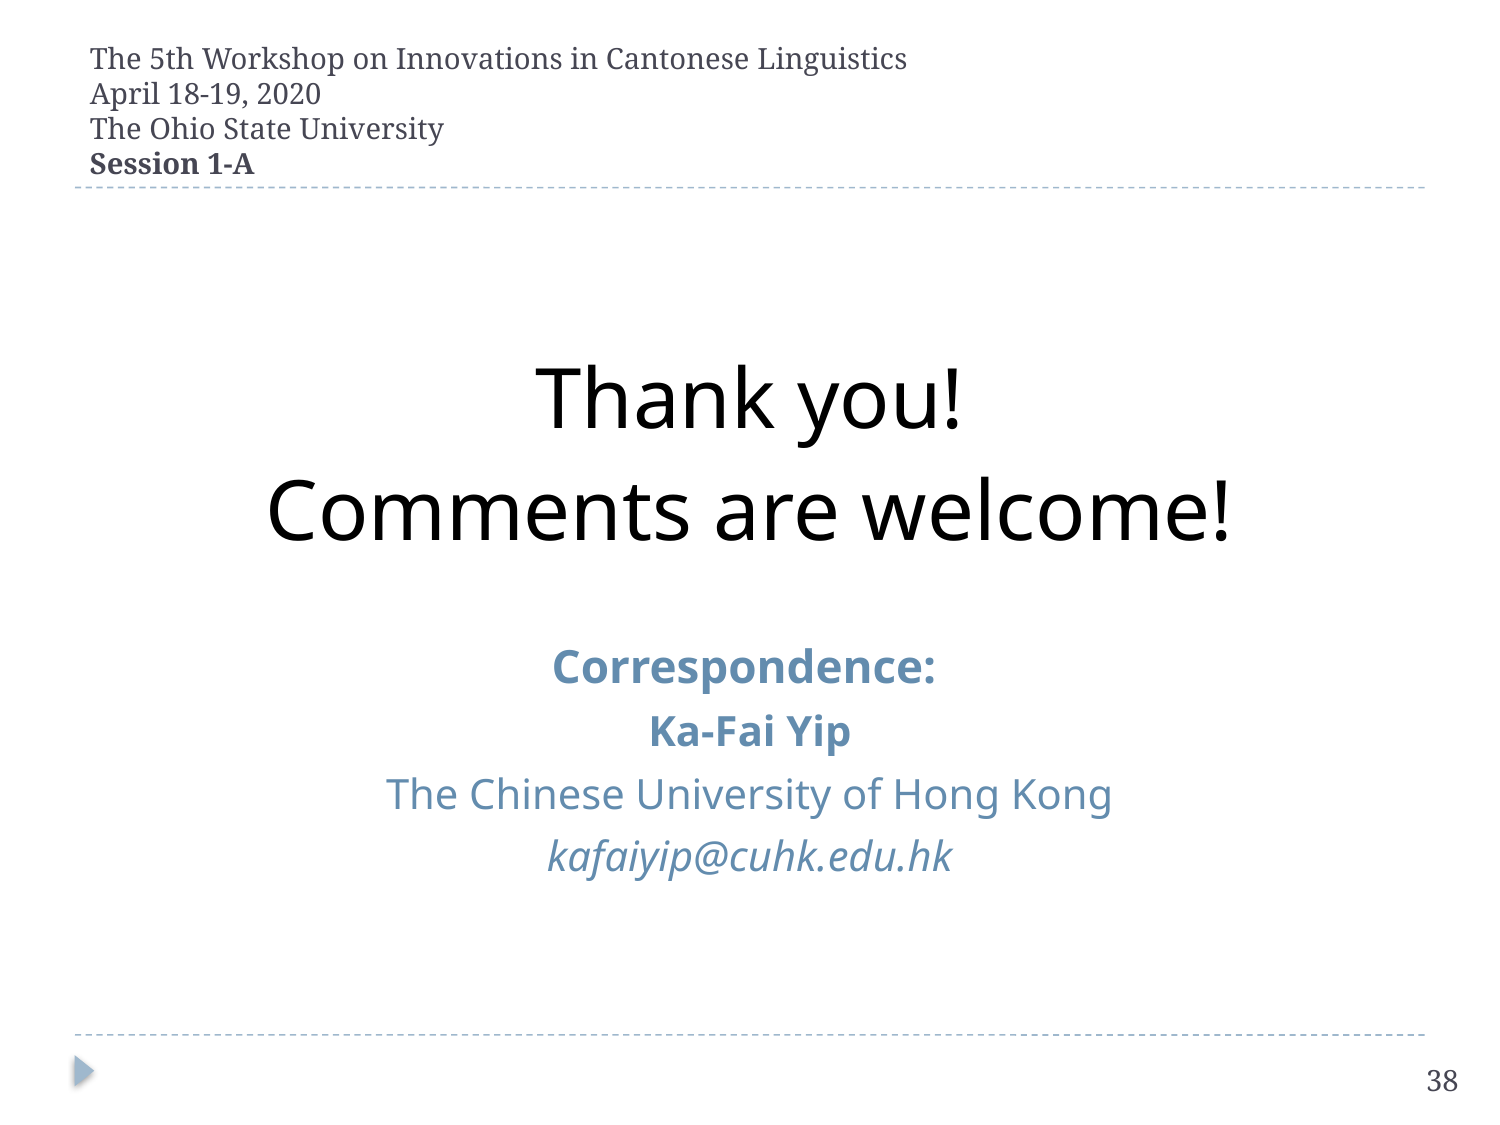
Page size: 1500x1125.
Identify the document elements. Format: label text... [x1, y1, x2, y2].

list Thank you! Comments are welcome! Correspondence: Ka-Fai Yip The Chinese University of Hong Kong kafaiyip@cuhk.edu.hk [75, 200, 1425, 1010]
title The 5th Workshop on Innovations in Cantonese Linguistics April 18-19, 2020 The Ohio State University Session 1-A [75, 24, 1425, 188]
slide_number 38 [1411, 1055, 1483, 1116]
